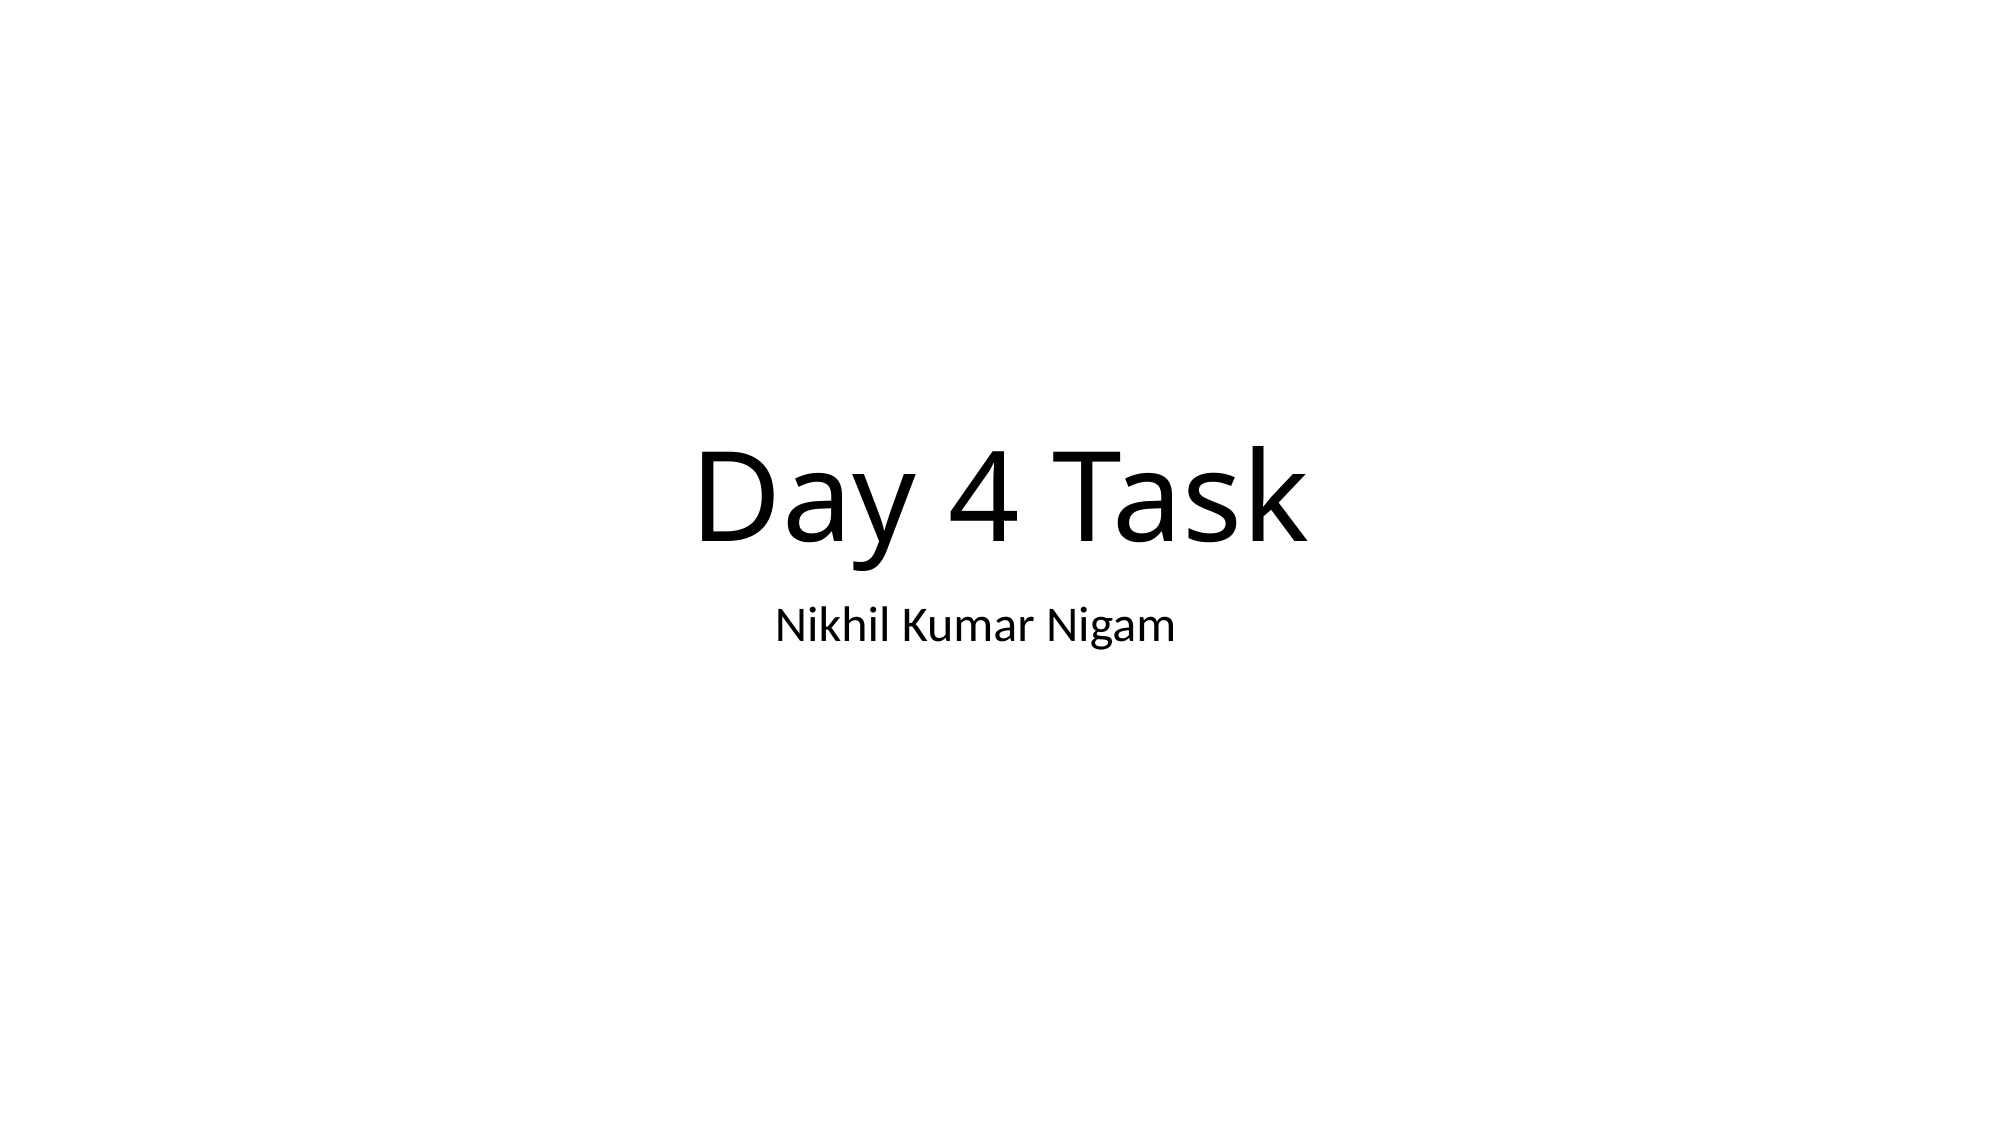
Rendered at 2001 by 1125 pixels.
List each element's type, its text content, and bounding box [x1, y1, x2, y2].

subtitle Nikhil Kumar Nigam [249, 590, 1750, 863]
title Day 4 Task [249, 184, 1750, 576]
